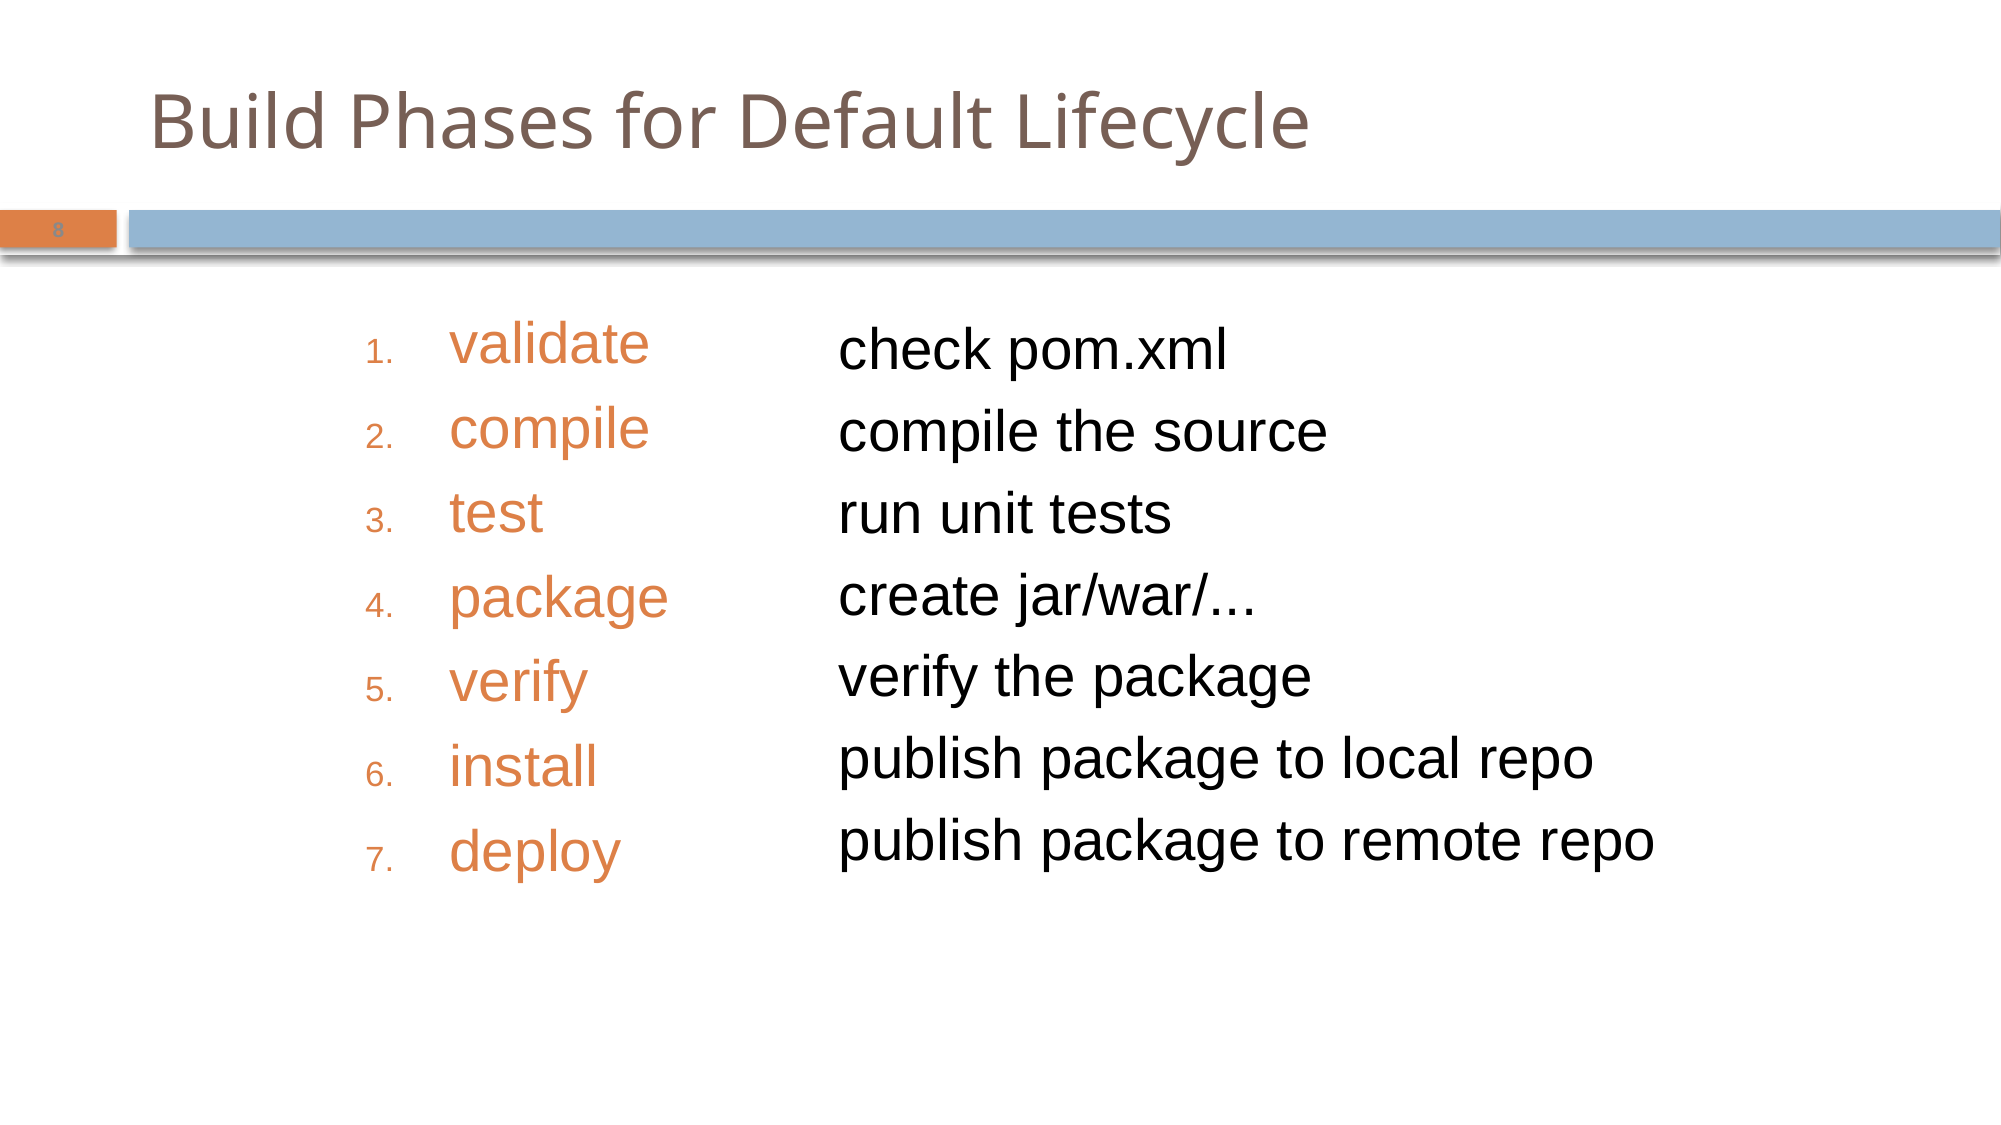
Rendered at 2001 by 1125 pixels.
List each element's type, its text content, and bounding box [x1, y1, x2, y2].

title Build Phases for Default Lifecycle [133, 37, 1918, 200]
list validate compile test package verify install deploy [350, 297, 1688, 1071]
slide_number 8 [0, 208, 117, 249]
text_box check pom.xml compile the source run unit tests create jar/war/... verify the package publish package to local repo publish package to remote repo [824, 187, 1692, 996]
